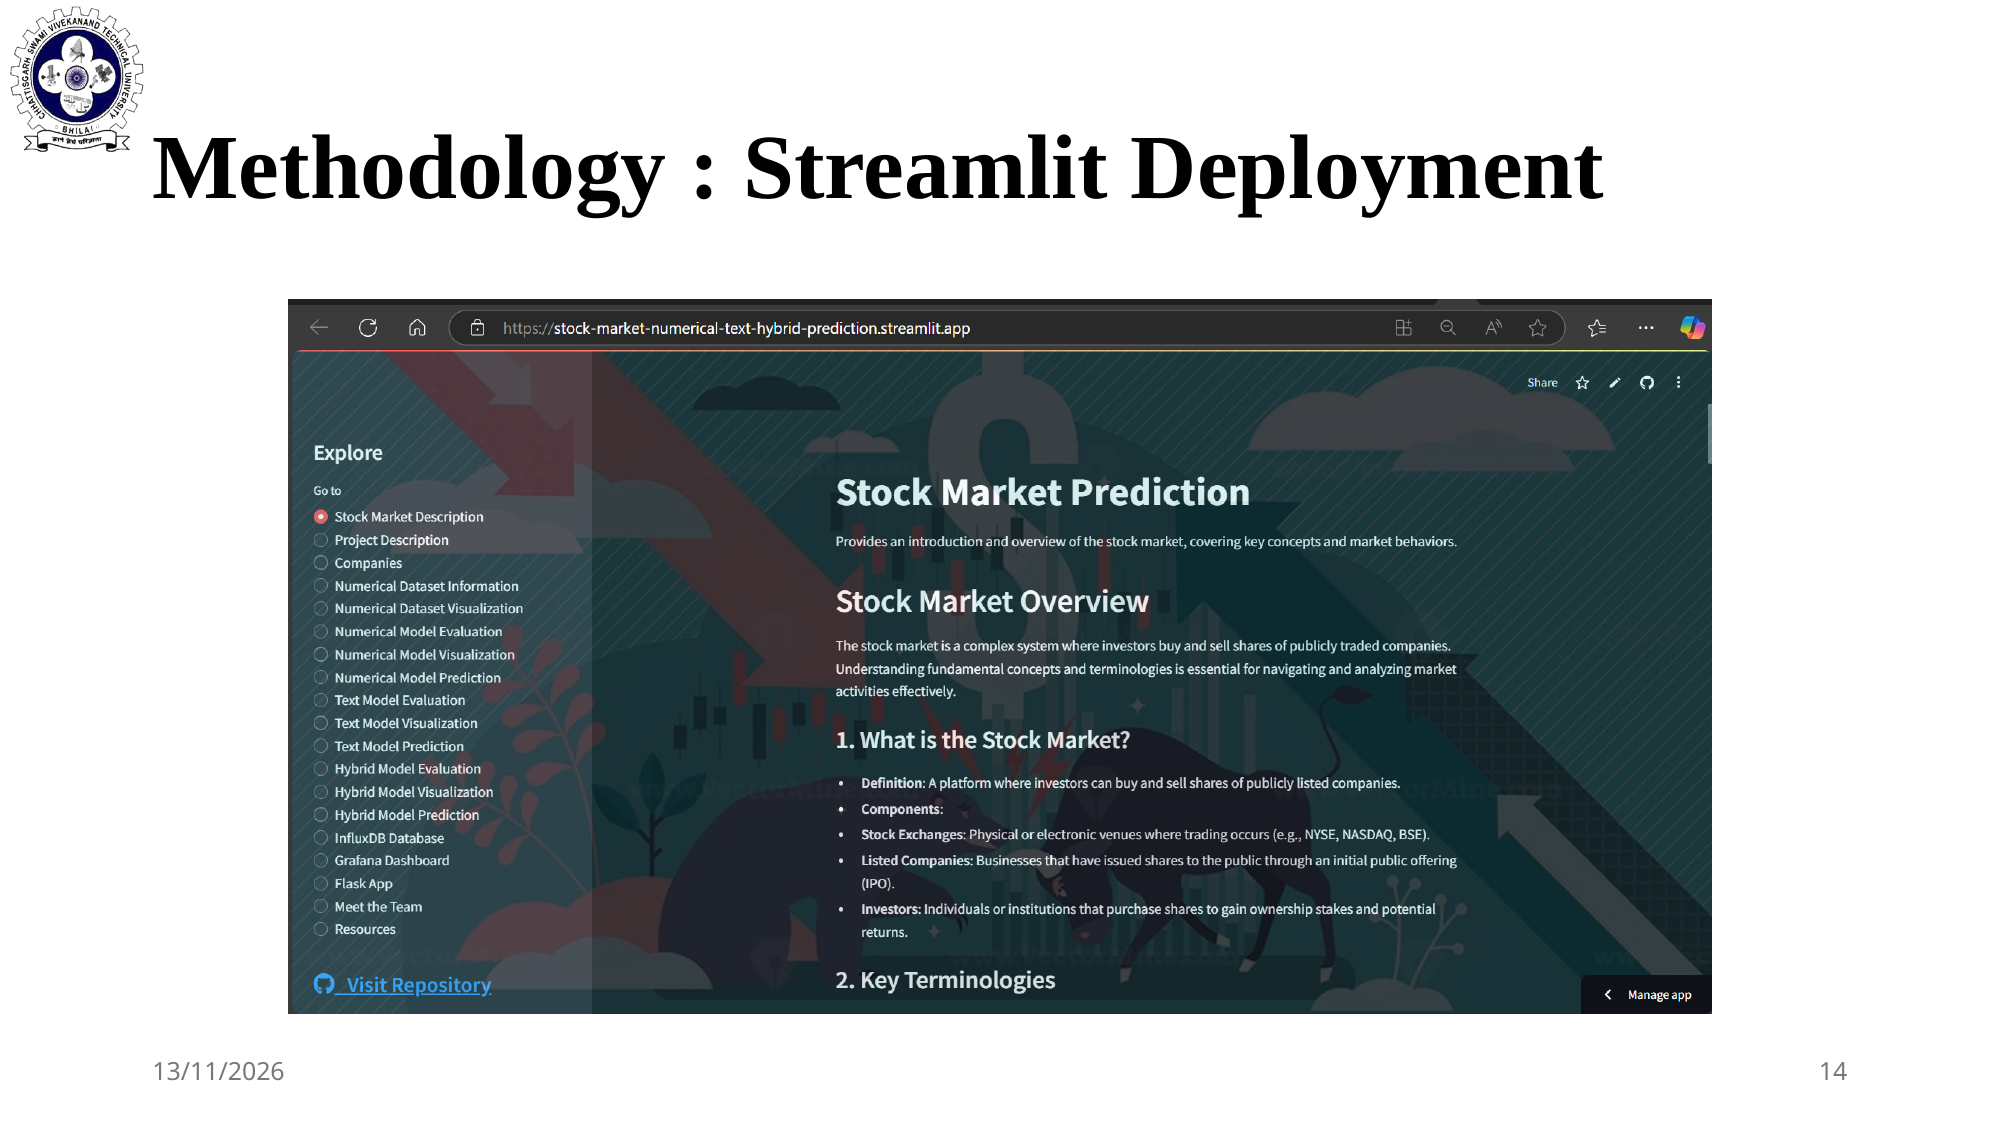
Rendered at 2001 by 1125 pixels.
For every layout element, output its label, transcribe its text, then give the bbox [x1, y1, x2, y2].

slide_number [137, 1042, 588, 1103]
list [287, 298, 1712, 1014]
picture [0, 0, 152, 159]
title Methodology : Streamlit Deployment [137, 59, 1863, 278]
slide_number 14 [1412, 1042, 1863, 1103]
